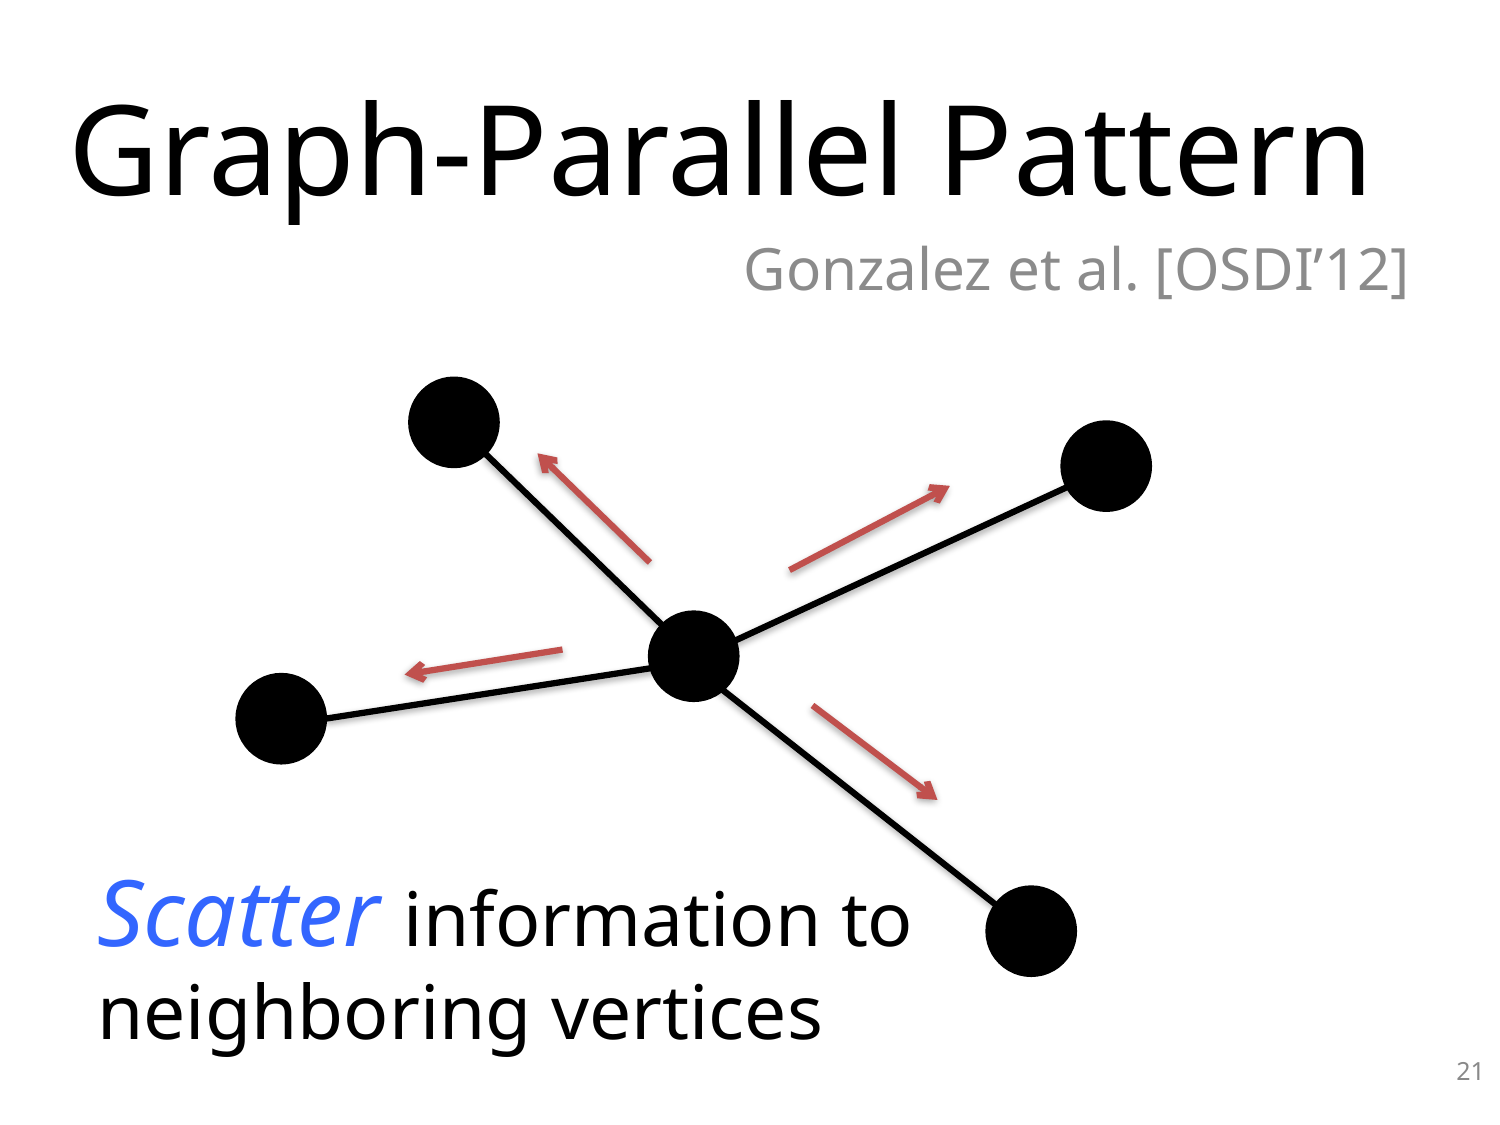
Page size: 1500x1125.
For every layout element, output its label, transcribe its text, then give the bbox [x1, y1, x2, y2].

text_box [408, 376, 500, 469]
text_box [1060, 420, 1153, 511]
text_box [789, 485, 951, 571]
text_box [988, 886, 1078, 978]
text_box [537, 453, 651, 563]
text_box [324, 662, 682, 719]
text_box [812, 705, 938, 801]
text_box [687, 662, 1038, 938]
slide_number 21 [1149, 1042, 1500, 1103]
text_box Graph-Parallel Pattern Gonzalez et al. [OSDI’12] [50, 62, 1425, 350]
text_box [235, 672, 326, 765]
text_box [404, 649, 563, 675]
text_box Scatter information to neighboring vertices [82, 847, 929, 1063]
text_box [484, 452, 689, 651]
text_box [687, 465, 1113, 663]
